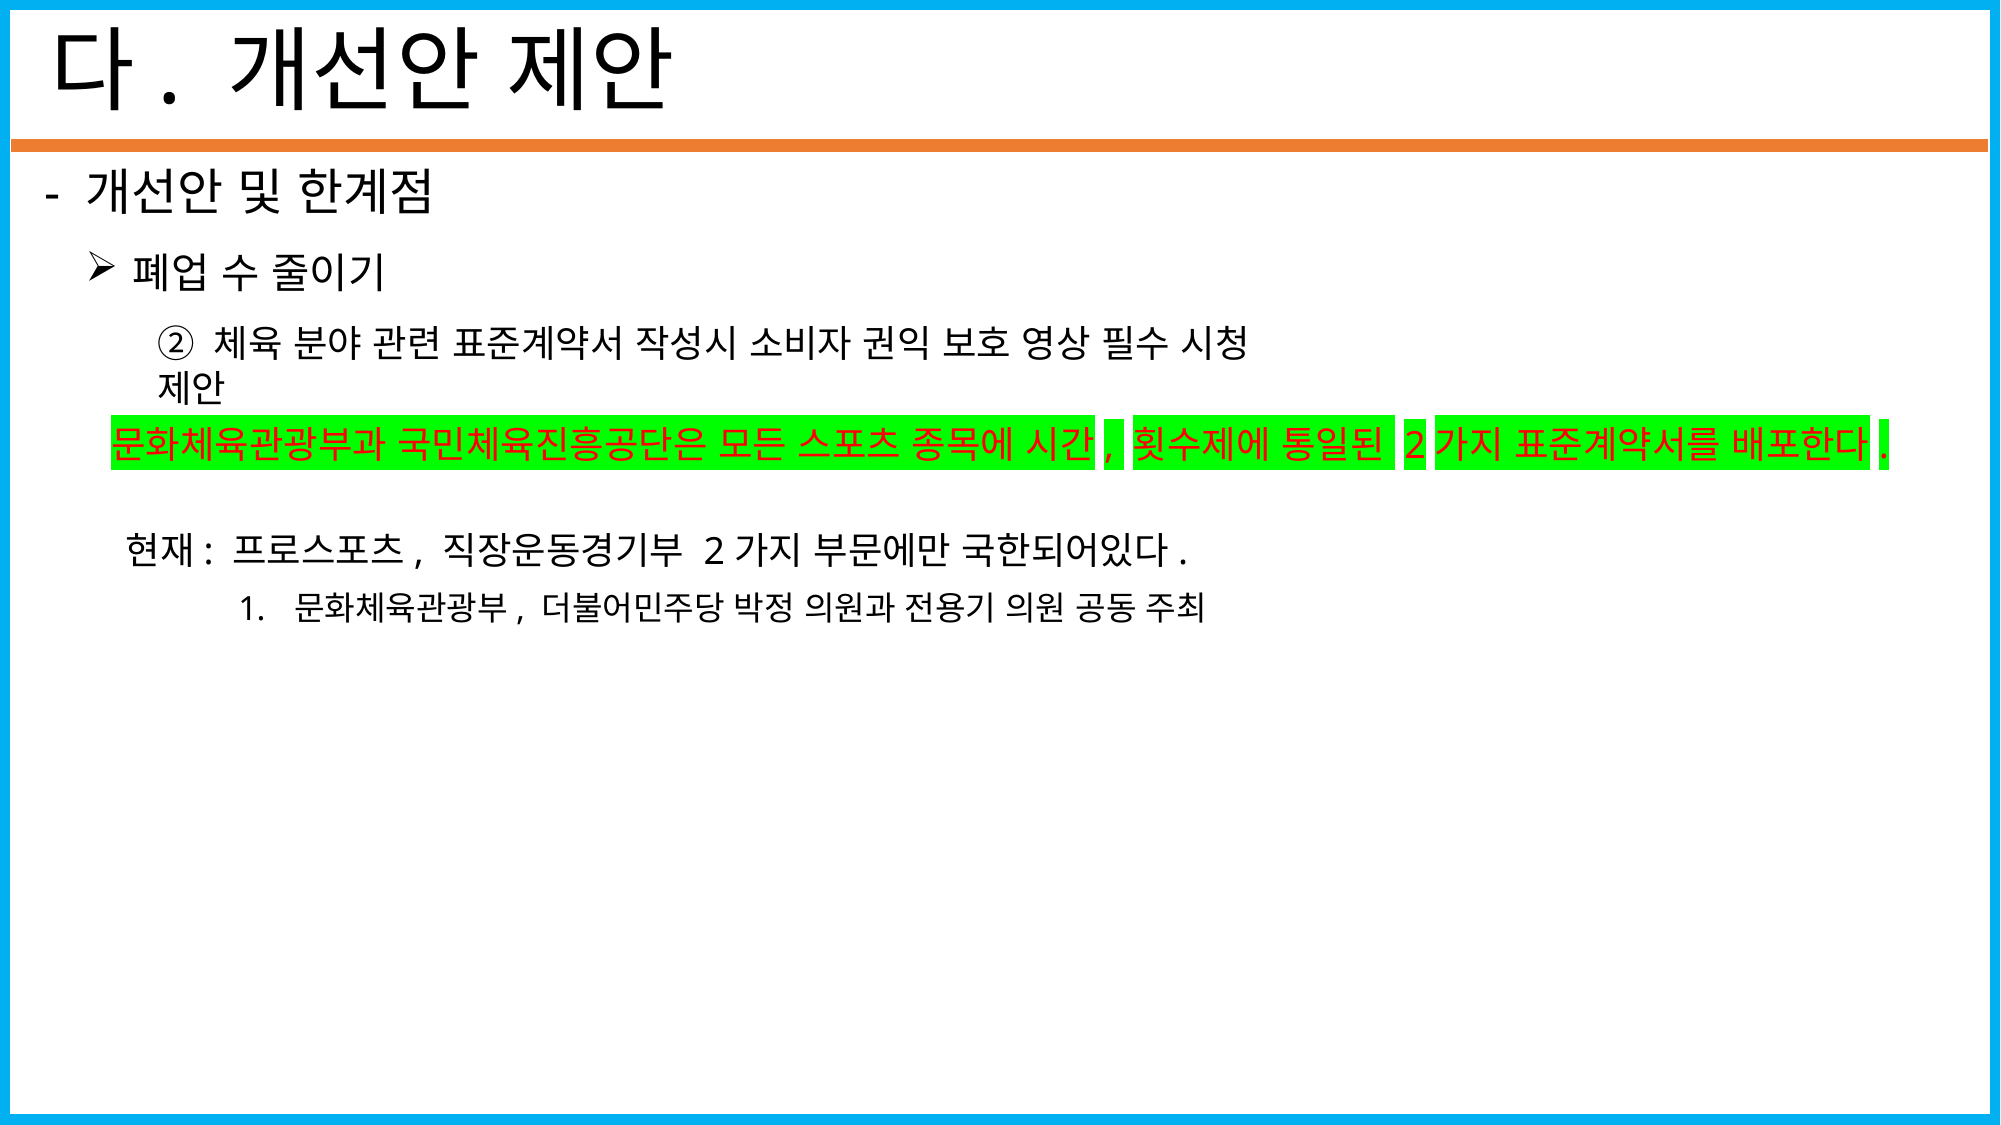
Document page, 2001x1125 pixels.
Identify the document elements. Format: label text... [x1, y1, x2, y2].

text_box 다. 개선안 제안 [35, 17, 1977, 132]
text_box ② 체육 분야 관련 표준계약서 작성시 소비자 권익 보호 영상 필수 시청 제안 [142, 312, 1315, 414]
text_box 폐업 수 줄이기 [70, 239, 403, 304]
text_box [164, 519, 1192, 636]
text_box 문화체육관광부과 국민체육진흥공단은 모든 스포츠 종목에 시간, 횟수제에 통일된 2가지 표준계약서를 배포한다. [96, 414, 1904, 474]
text_box - 개선안 및 한계점 [29, 159, 480, 225]
